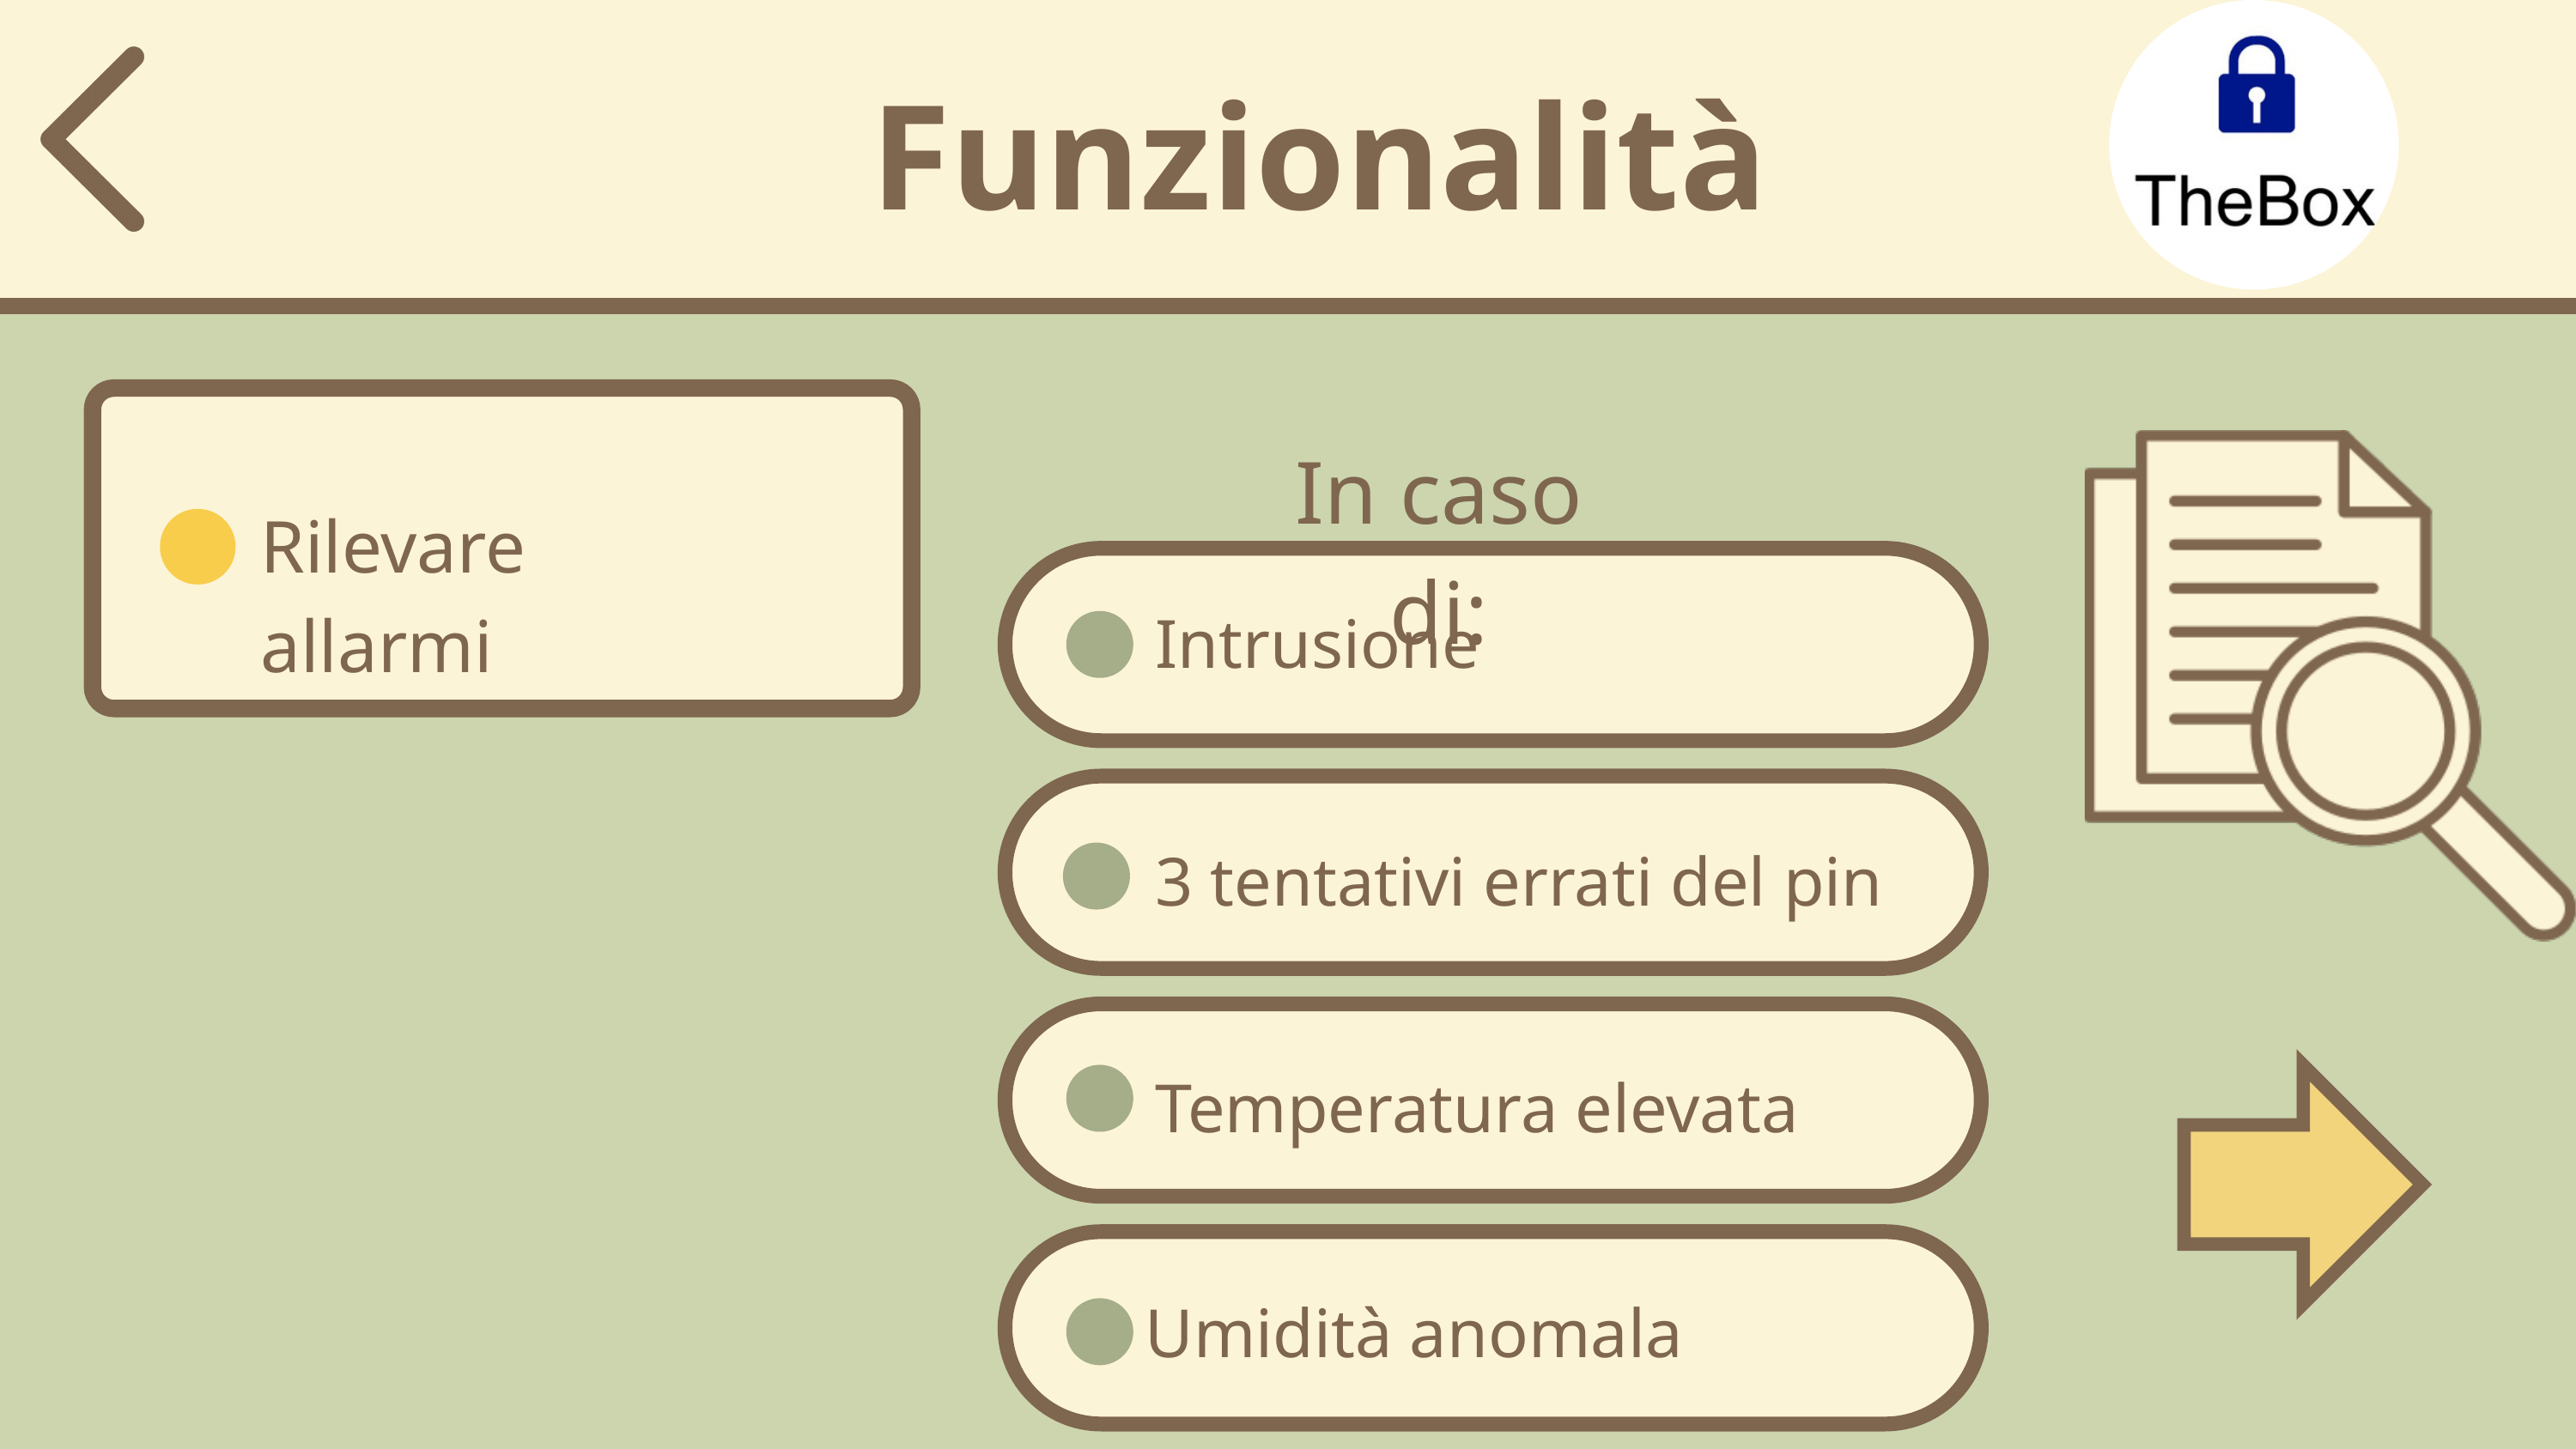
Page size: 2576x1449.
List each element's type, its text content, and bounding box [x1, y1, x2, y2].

text_box In caso di: [1239, 421, 1639, 547]
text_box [92, 387, 912, 709]
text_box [2184, 1064, 2423, 1304]
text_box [1005, 775, 1982, 969]
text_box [1062, 842, 1131, 910]
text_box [1066, 610, 1134, 678]
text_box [0, 0, 2576, 306]
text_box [1066, 1298, 1134, 1366]
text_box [2109, 0, 2399, 290]
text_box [1005, 1231, 1982, 1425]
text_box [159, 508, 236, 585]
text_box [1066, 1064, 1134, 1132]
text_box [1005, 1003, 1982, 1197]
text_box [1005, 548, 1982, 742]
text_box [2084, 430, 2576, 942]
